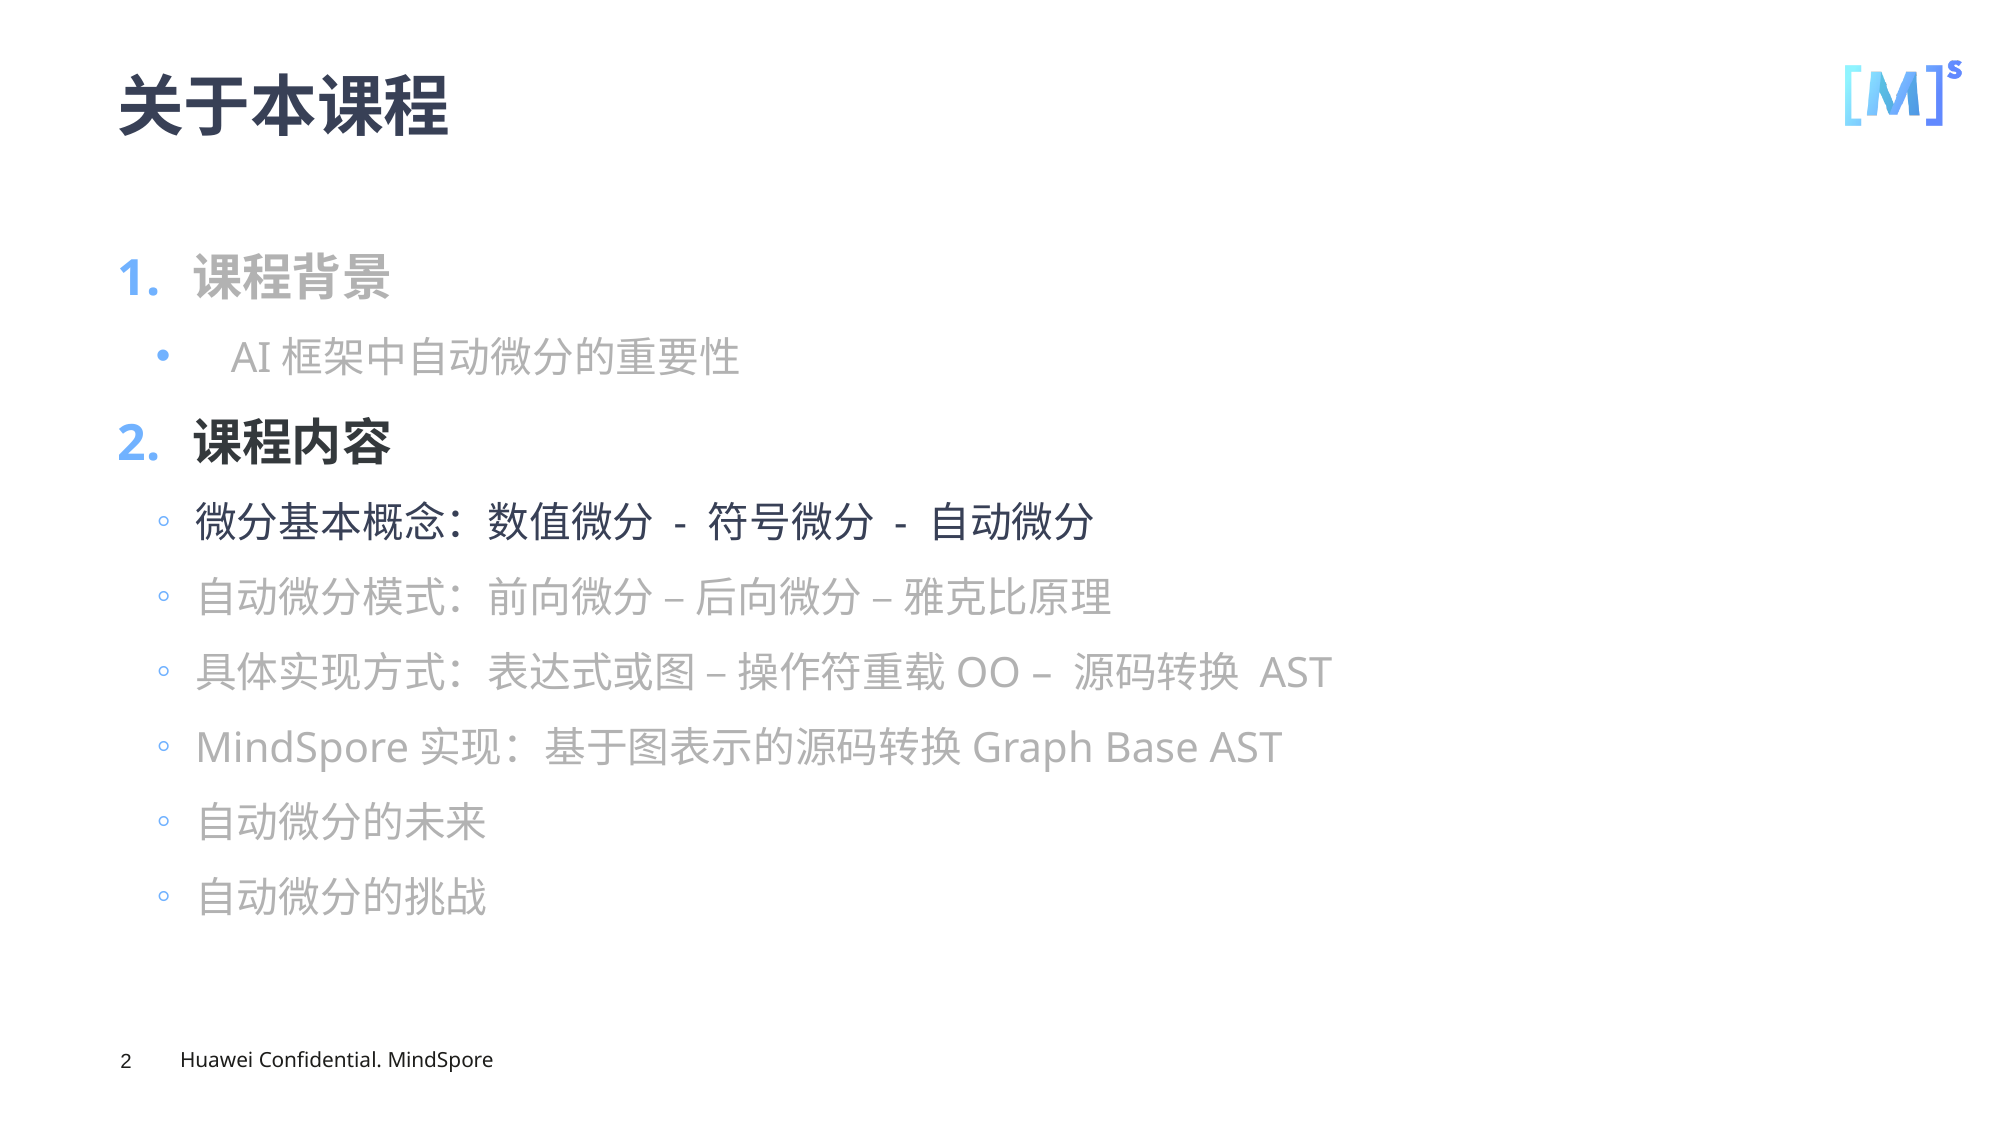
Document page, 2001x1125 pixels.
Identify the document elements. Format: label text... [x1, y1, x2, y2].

list 课程背景 AI框架中自动微分的重要性 课程内容 微分基本概念：数值微分 - 符号微分 - 自动微分 自动微分模式：前向微分 – 后向微分 – 雅克比原理 具体实现方式：表达式或图 – 操作符重载OO – 源码转换 AST MindSpore实现：基于图表示的源码转换Graph Base AST 自动微分的未来 自动微分的挑战 [102, 208, 1901, 951]
picture [1827, 50, 1967, 138]
title 关于本课程 [102, 56, 1901, 154]
